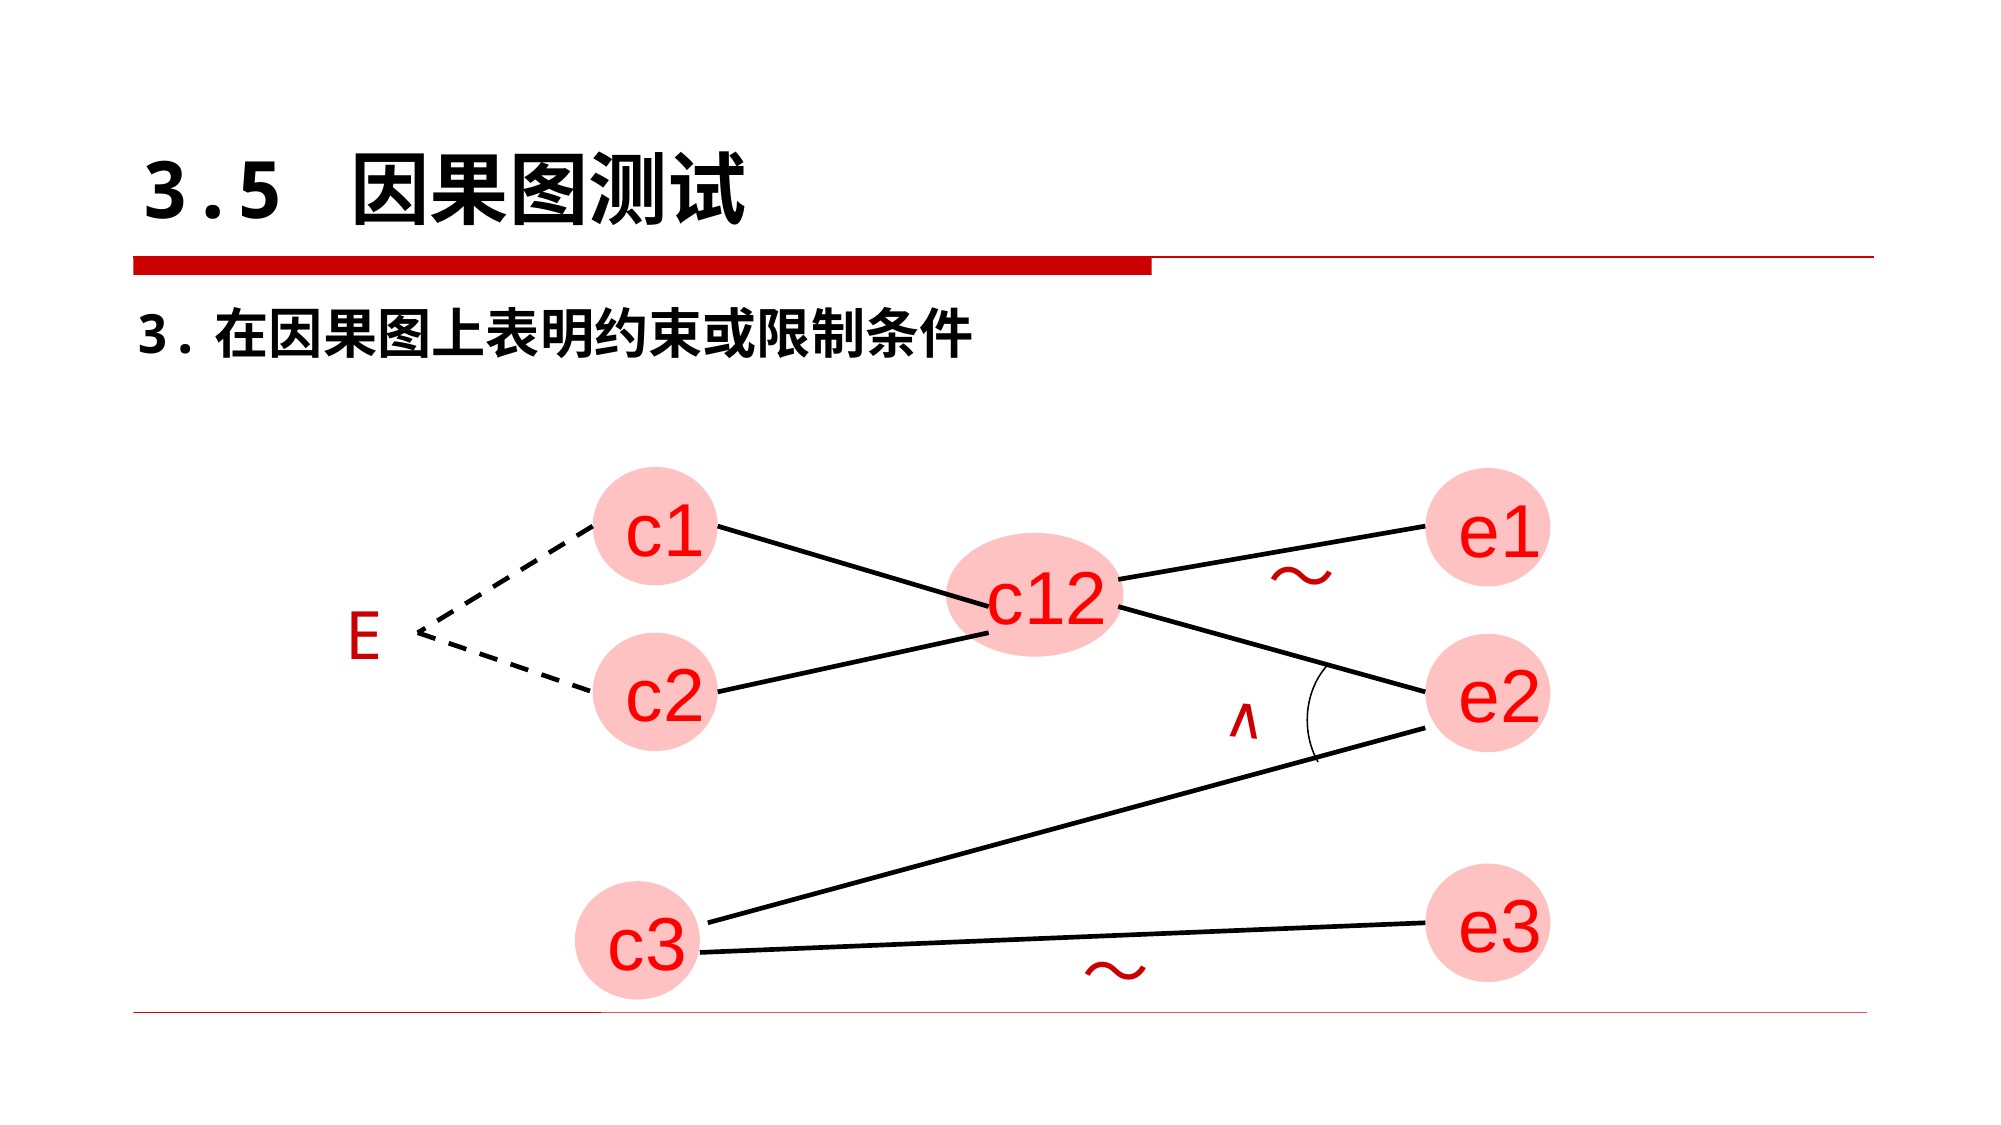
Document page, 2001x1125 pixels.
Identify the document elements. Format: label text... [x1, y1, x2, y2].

text_box e2 [1425, 633, 1551, 753]
text_box [1306, 663, 1371, 763]
text_box c1 [592, 466, 718, 586]
text_box 3.5 因果图测试 [126, 42, 1440, 243]
text_box E [330, 585, 481, 681]
text_box ∨ [1189, 680, 1285, 774]
text_box c3 [574, 881, 700, 1000]
text_box e1 [1425, 468, 1551, 587]
text_box e3 [1425, 863, 1551, 983]
text_box c12 [946, 532, 1124, 657]
text_box ～ [1253, 527, 1392, 623]
list 3.在因果图上表明约束或限制条件 [121, 272, 1415, 1103]
text_box ～ [1067, 922, 1206, 1018]
text_box c2 [592, 632, 718, 752]
